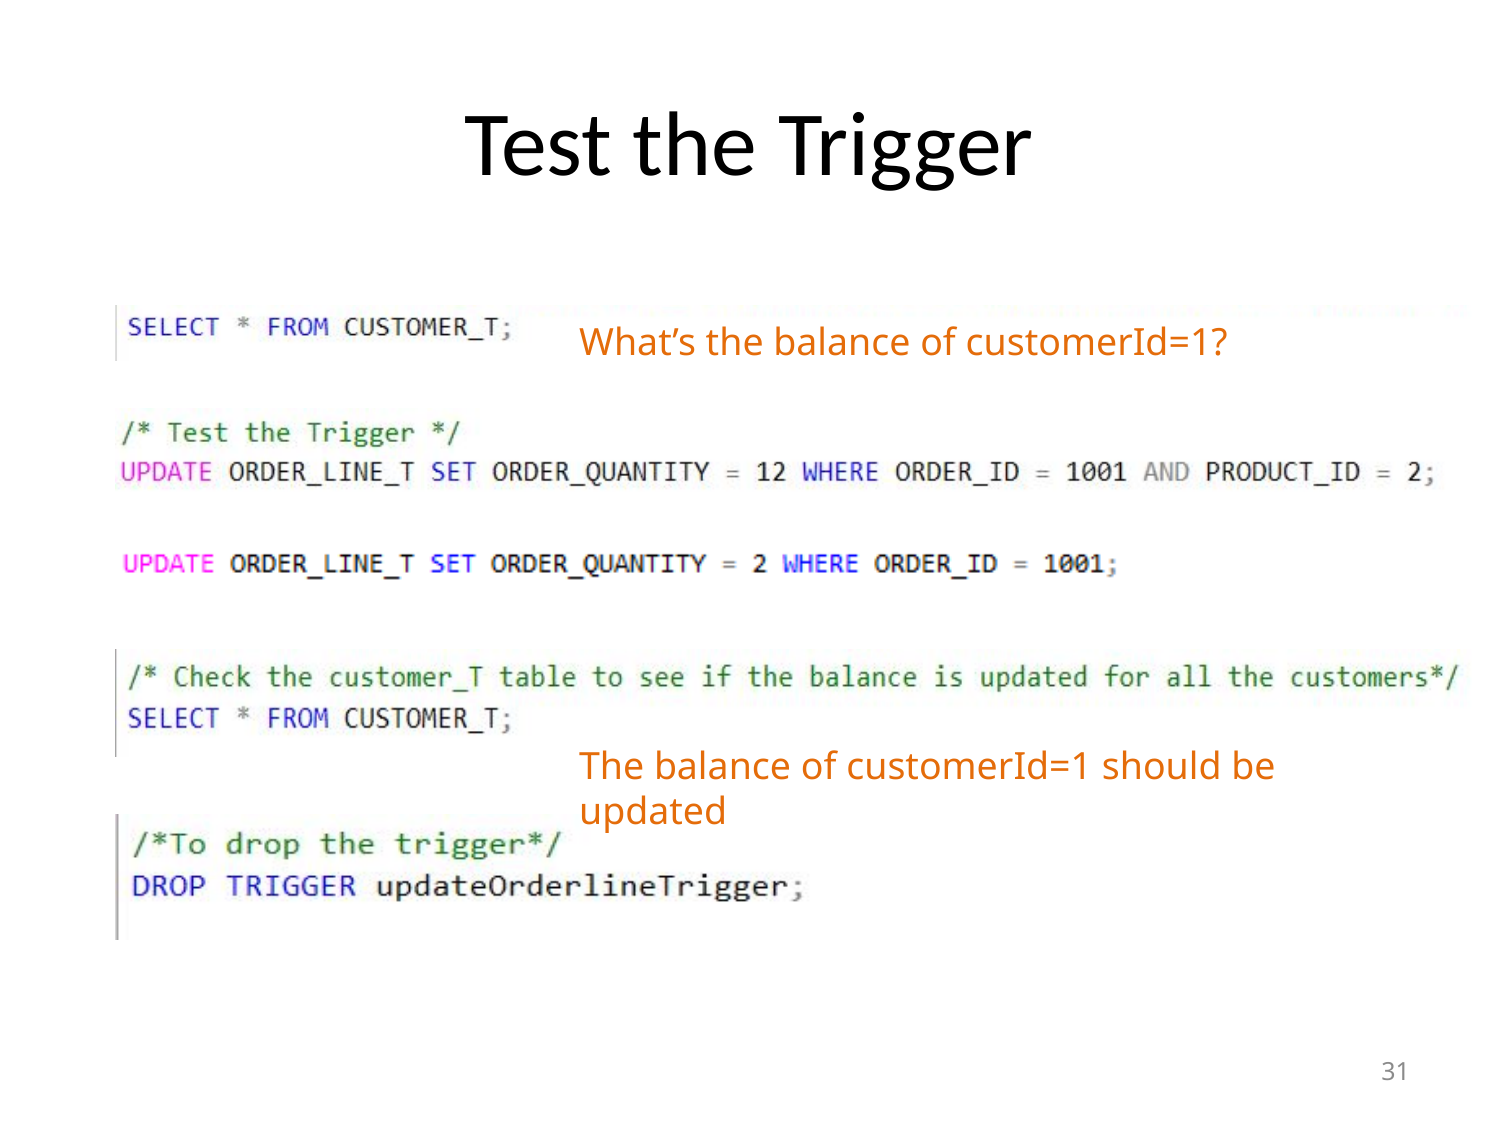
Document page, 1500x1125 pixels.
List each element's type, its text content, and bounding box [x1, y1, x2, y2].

picture [115, 814, 849, 940]
picture [115, 304, 1480, 361]
picture [115, 648, 1480, 757]
title Test the Trigger [75, 45, 1425, 233]
slide_number 31 [1074, 1042, 1425, 1103]
picture [115, 408, 1480, 602]
text_box The balance of customerId=1 should be updated [564, 765, 1445, 839]
